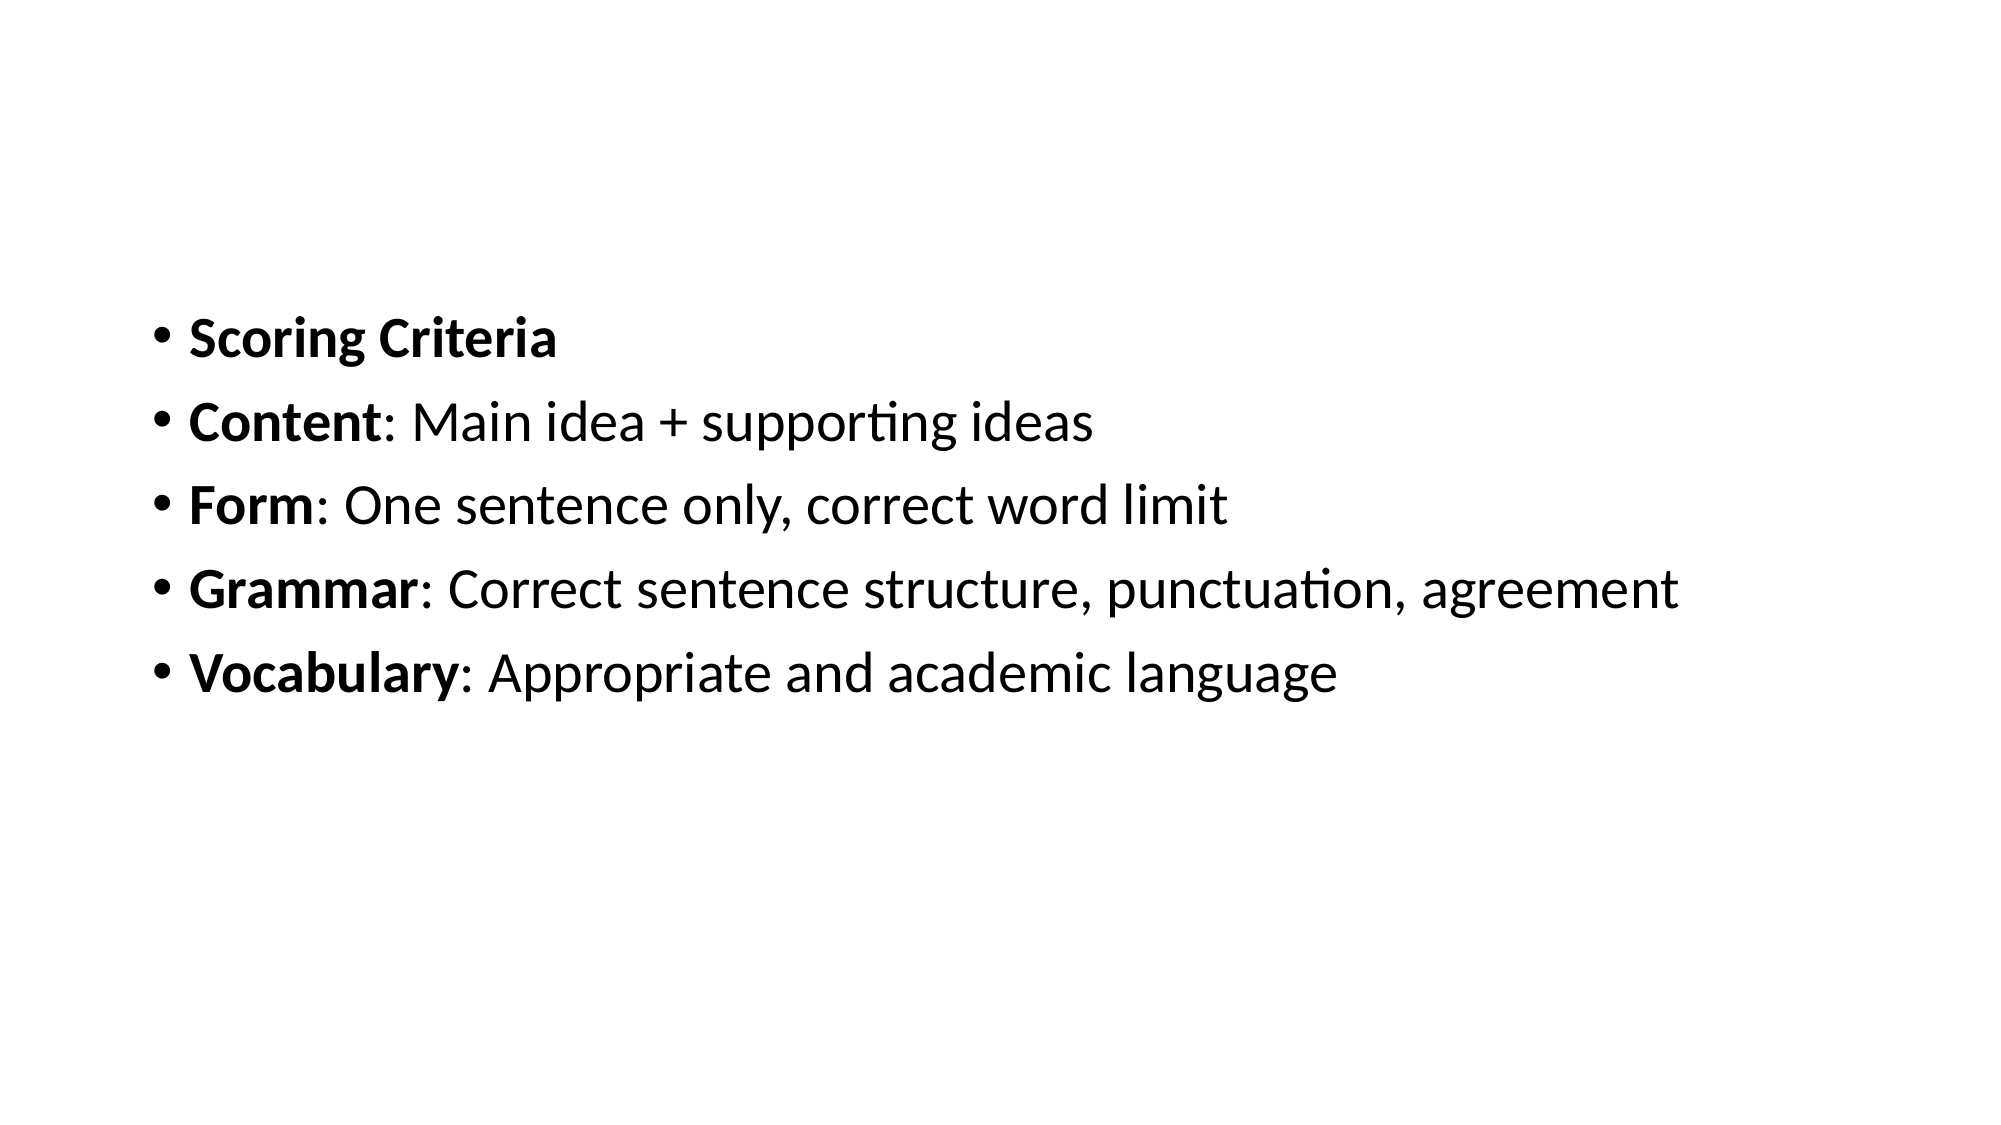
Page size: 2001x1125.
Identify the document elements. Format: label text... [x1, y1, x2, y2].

list Scoring Criteria Content: Main idea + supporting ideas Form: One sentence only, correct word limit Grammar: Correct sentence structure, punctuation, agreement Vocabulary: Appropriate and academic language [137, 299, 1863, 1014]
